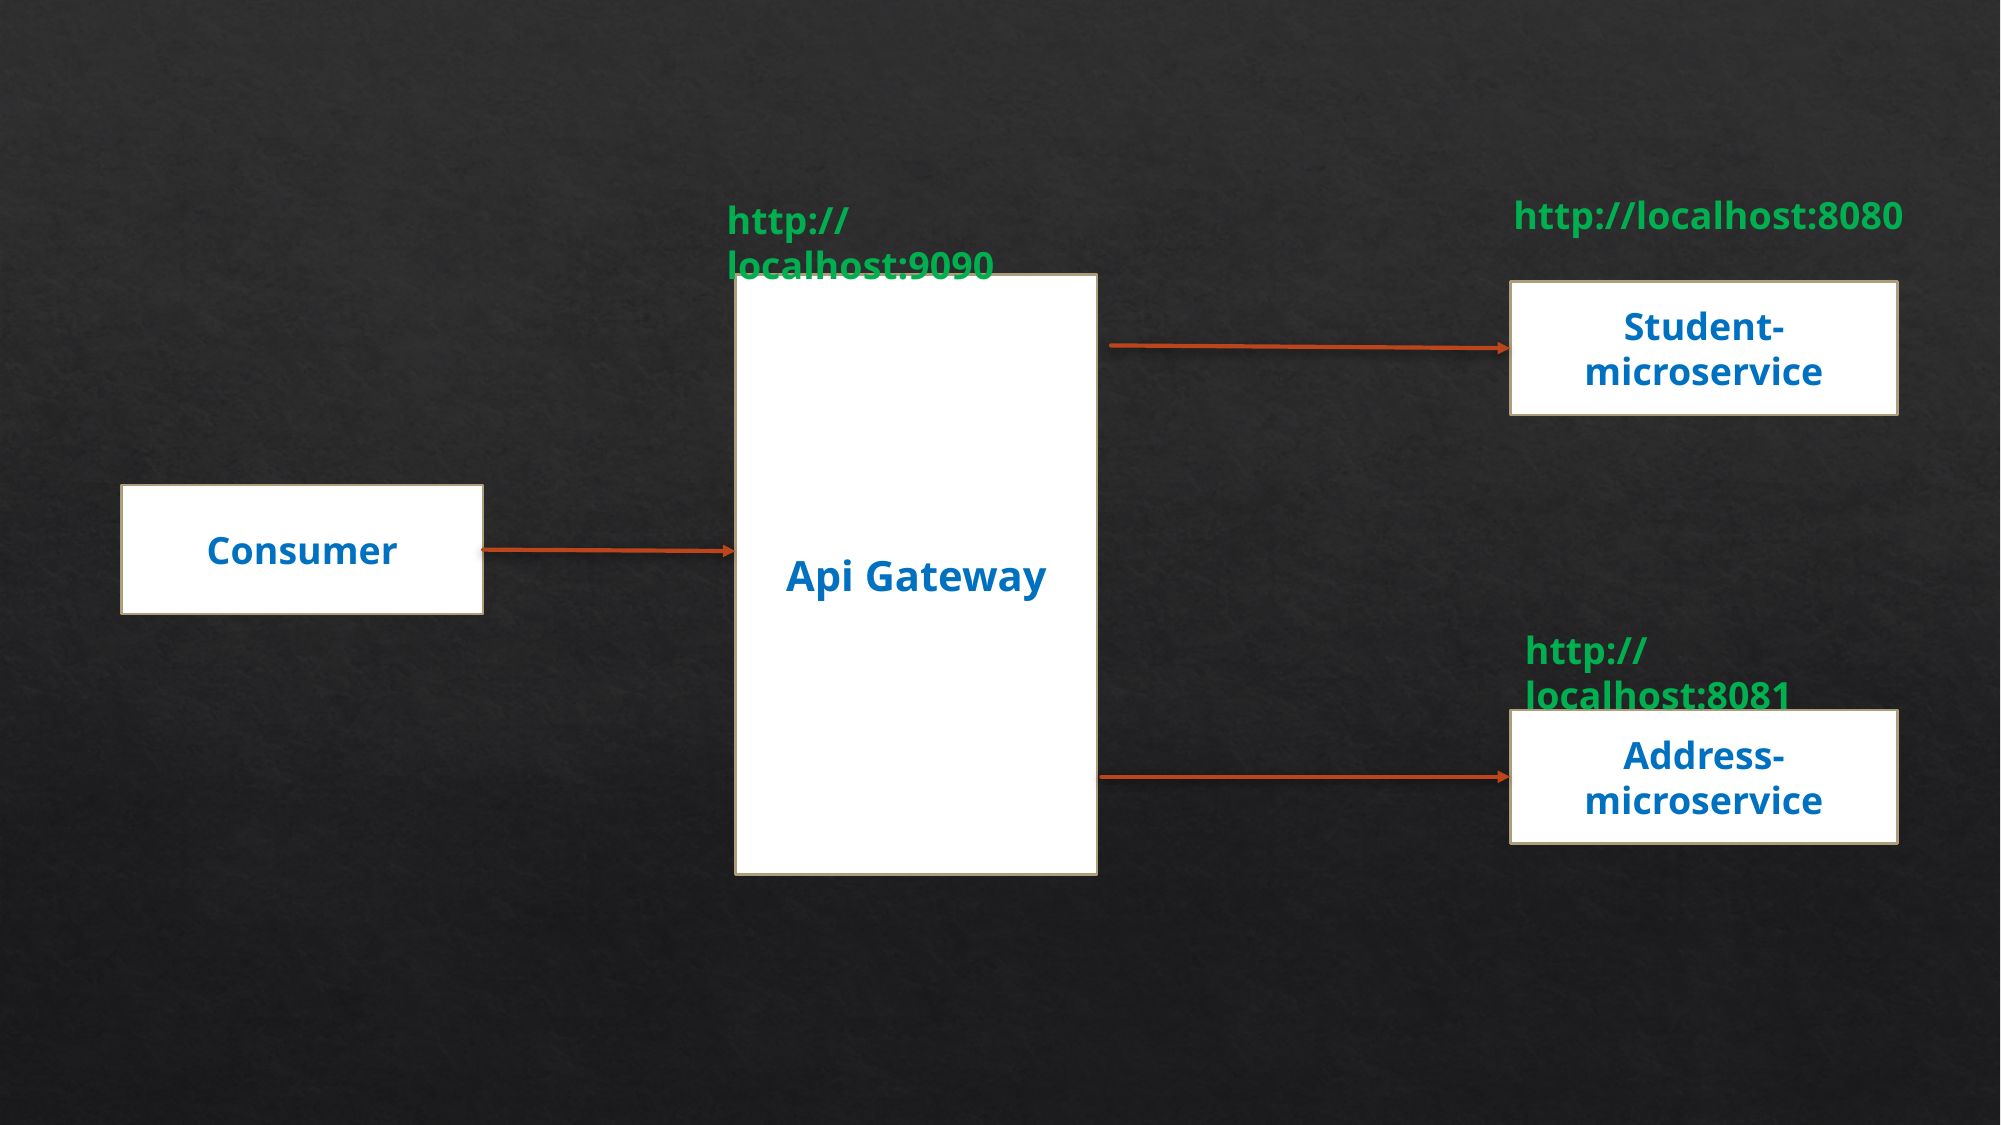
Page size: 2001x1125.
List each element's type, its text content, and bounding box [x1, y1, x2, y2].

text_box http://localhost:9090 [711, 189, 1121, 295]
text_box Consumer [120, 484, 484, 615]
text_box http://localhost:8081 [1510, 619, 1920, 725]
text_box Address-microservice [1509, 709, 1899, 845]
text_box http://localhost:8080 [1498, 184, 1932, 245]
text_box Api Gateway [734, 295, 1098, 876]
text_box Student-microservice [1509, 280, 1899, 416]
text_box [1110, 345, 1511, 349]
